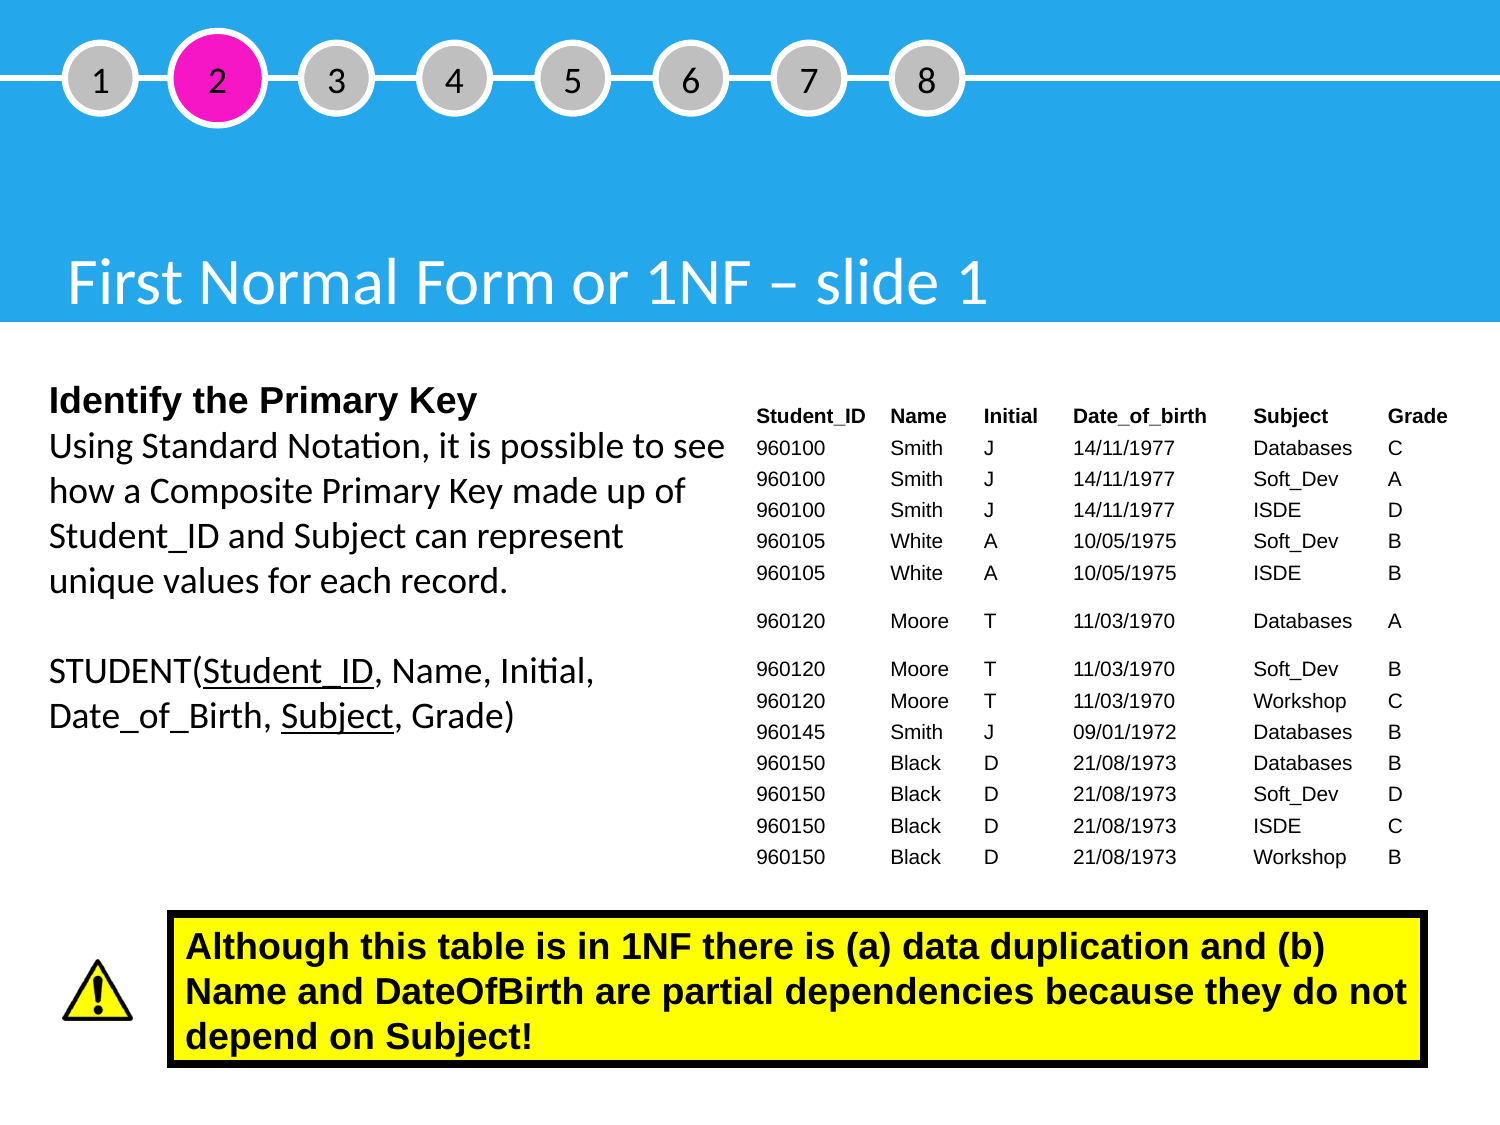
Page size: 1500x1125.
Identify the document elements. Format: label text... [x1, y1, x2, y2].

table_cell 960105 [750, 557, 884, 589]
table_cell 960150 [750, 810, 884, 842]
table_cell Soft_Dev [1247, 779, 1382, 810]
table_cell Smith [884, 464, 978, 495]
table_cell C [1382, 810, 1500, 842]
text_box 8 [889, 40, 965, 77]
table_cell D [978, 748, 1067, 779]
table_cell 11/03/1970 [1067, 654, 1247, 685]
text_box 3 [299, 40, 374, 77]
table_cell Soft_Dev [1247, 654, 1382, 685]
text_box 1 [63, 87, 137, 116]
table_cell 960120 [750, 589, 884, 654]
table_cell 960100 [750, 432, 884, 464]
table_cell Black [884, 779, 978, 810]
table_cell 14/11/1977 [1067, 495, 1247, 526]
table_cell 960150 [750, 748, 884, 779]
table_cell D [1382, 495, 1500, 526]
table_cell 960120 [750, 685, 884, 717]
table_cell Databases [1247, 432, 1382, 464]
table_cell C [1382, 432, 1500, 464]
table_cell 10/05/1975 [1067, 557, 1247, 589]
table_cell B [1382, 654, 1500, 685]
table_cell J [978, 464, 1067, 495]
table_cell 11/03/1970 [1067, 685, 1247, 717]
table_cell Moore [884, 589, 978, 654]
table_cell T [978, 685, 1067, 717]
text_box First Normal Form or 1NF – slide 1 [53, 230, 1117, 325]
table_header Name [884, 401, 978, 432]
table_cell Moore [884, 685, 978, 717]
table_cell Black [884, 748, 978, 779]
table_cell 10/05/1975 [1067, 526, 1247, 557]
table_cell B [1382, 748, 1500, 779]
table_header Date_of_birth [1067, 401, 1247, 432]
table_header Grade [1382, 401, 1500, 432]
text_box Although this table is in 1NF there is (a) data duplication and (b) Name and DateOfBirth are partial dependencies because they do not depend on Subject! [170, 914, 1425, 1064]
text_box 6 [653, 40, 729, 77]
table_cell J [978, 432, 1067, 464]
text_box 6 [654, 87, 728, 116]
table_cell J [978, 495, 1067, 526]
table_cell T [978, 654, 1067, 685]
text_box 5 [535, 40, 611, 77]
text_box 2 [169, 87, 267, 128]
text_box 3 [300, 87, 373, 116]
table_cell 960100 [750, 495, 884, 526]
table_cell 960120 [750, 654, 884, 685]
table_cell 960100 [750, 464, 884, 495]
text_box 7 [771, 40, 847, 77]
text_box 8 [890, 87, 964, 116]
table_cell B [1382, 526, 1500, 557]
table_cell Smith [884, 495, 978, 526]
table_cell ISDE [1247, 810, 1382, 842]
text_box 2 [168, 28, 267, 77]
table_cell 11/03/1970 [1067, 589, 1247, 654]
table_cell Soft_Dev [1247, 464, 1382, 495]
table_cell 21/08/1973 [1067, 748, 1247, 779]
text_box [0, 0, 1500, 75]
table_cell Databases [1247, 589, 1382, 654]
text_box 7 [772, 87, 846, 116]
table_cell Smith [884, 717, 978, 748]
table_cell T [978, 589, 1067, 654]
picture [62, 959, 134, 1022]
text_box 4 [418, 87, 492, 116]
table_cell A [978, 557, 1067, 589]
table_cell B [1382, 842, 1500, 873]
text_box 4 [417, 40, 493, 77]
text_box [0, 84, 1500, 324]
text_box [70, 744, 1313, 908]
table_header Student_ID [750, 401, 884, 432]
table_cell 09/01/1972 [1067, 717, 1247, 748]
table_cell Workshop [1247, 685, 1382, 717]
table_cell Smith [884, 432, 978, 464]
table_cell 21/08/1973 [1067, 810, 1247, 842]
table_header Subject [1247, 401, 1382, 432]
table_cell B [1382, 557, 1500, 589]
table_cell Soft_Dev [1247, 526, 1382, 557]
table_cell D [978, 842, 1067, 873]
table_cell D [1382, 779, 1500, 810]
table_cell Moore [884, 654, 978, 685]
table_cell 960105 [750, 526, 884, 557]
table_header Initial [978, 401, 1067, 432]
table_cell 14/11/1977 [1067, 432, 1247, 464]
table_cell C [1382, 685, 1500, 717]
table_cell 960150 [750, 779, 884, 810]
table_cell B [1382, 717, 1500, 748]
table_cell A [1382, 589, 1500, 654]
table_cell 21/08/1973 [1067, 779, 1247, 810]
table_cell 960150 [750, 842, 884, 873]
table_cell Databases [1247, 717, 1382, 748]
table_cell White [884, 526, 978, 557]
table_cell 960145 [750, 717, 884, 748]
table_cell ISDE [1247, 557, 1382, 589]
text_box Identify the Primary Key Using Standard Notation, it is possible to see how a Composite Primary Key made up of Student_ID and Subject can represent unique values for each record. STUDENT(Student_ID, Name, Initial, Date_of_Birth, Subject, Grade) [33, 368, 750, 744]
table_cell Databases [1247, 748, 1382, 779]
table_cell Black [884, 810, 978, 842]
table_cell ISDE [1247, 495, 1382, 526]
table_cell 14/11/1977 [1067, 464, 1247, 495]
table_cell A [978, 526, 1067, 557]
table_cell White [884, 557, 978, 589]
table_cell 21/08/1973 [1067, 842, 1247, 873]
text_box 5 [536, 87, 610, 116]
text_box 1 [62, 40, 138, 77]
table_cell J [978, 717, 1067, 748]
table_cell D [978, 779, 1067, 810]
table_cell Black [884, 842, 978, 873]
table_cell D [978, 810, 1067, 842]
table_cell Workshop [1247, 842, 1382, 873]
table_cell A [1382, 464, 1500, 495]
